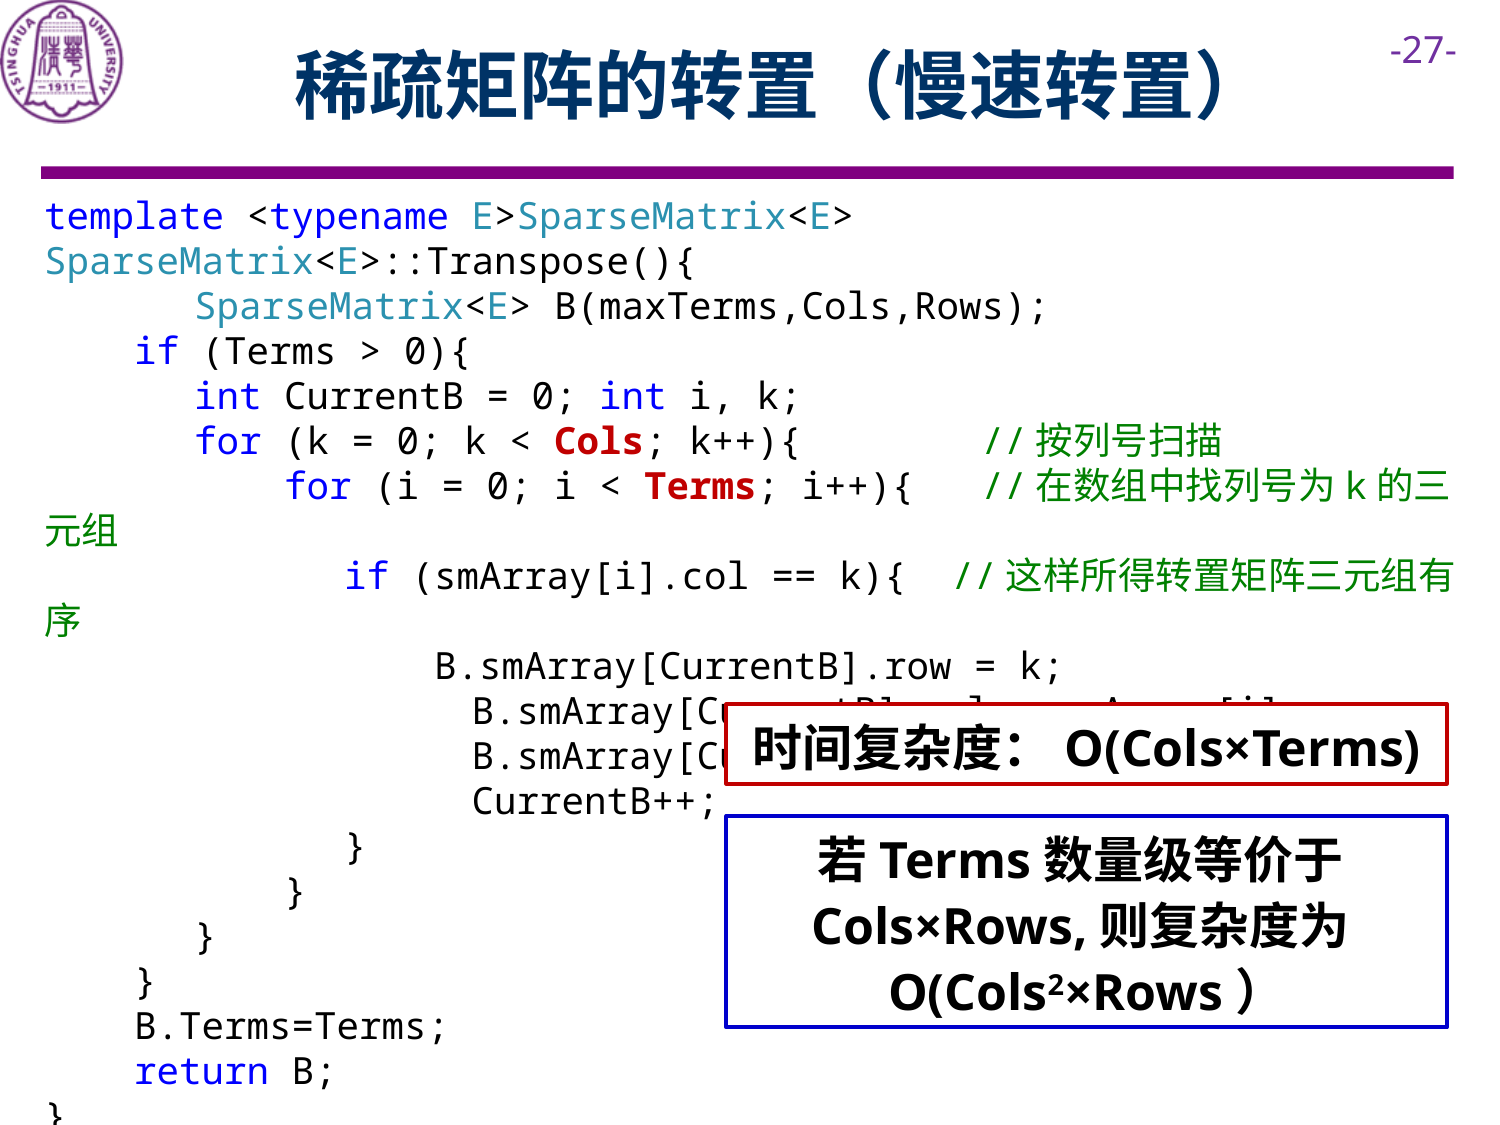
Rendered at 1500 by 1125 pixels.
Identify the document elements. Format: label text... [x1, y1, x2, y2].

picture [0, 0, 124, 124]
text_box template <typename E>SparseMatrix<E> SparseMatrix<E>::Transpose(){ SparseMatrix<E> B(maxTerms,Cols,Rows); if (Terms > 0){ int CurrentB = 0; int i, k; for (k = 0; k < Cols; k++){ //按列号扫描 for (i = 0; i < Terms; i++){ //在数组中找列号为k的三元组 if (smArray[i].col == k){ //这样所得转置矩阵三元组有序 B.smArray[CurrentB].row = k; B.smArray[CurrentB].col = smArray[i].row; B.smArray[CurrentB].value=smArray[i].value; CurrentB++; } } } } B.Terms=Terms; return B; } [29, 184, 1500, 1125]
text_box 稀疏矩阵的转置（慢速转置） [171, 32, 1393, 134]
text_box 时间复杂度：O(Cols×Terms) [724, 702, 1449, 786]
text_box 若Terms数量级等价于Cols×Rows,则复杂度为O(Cols2×Rows） [724, 814, 1449, 1029]
